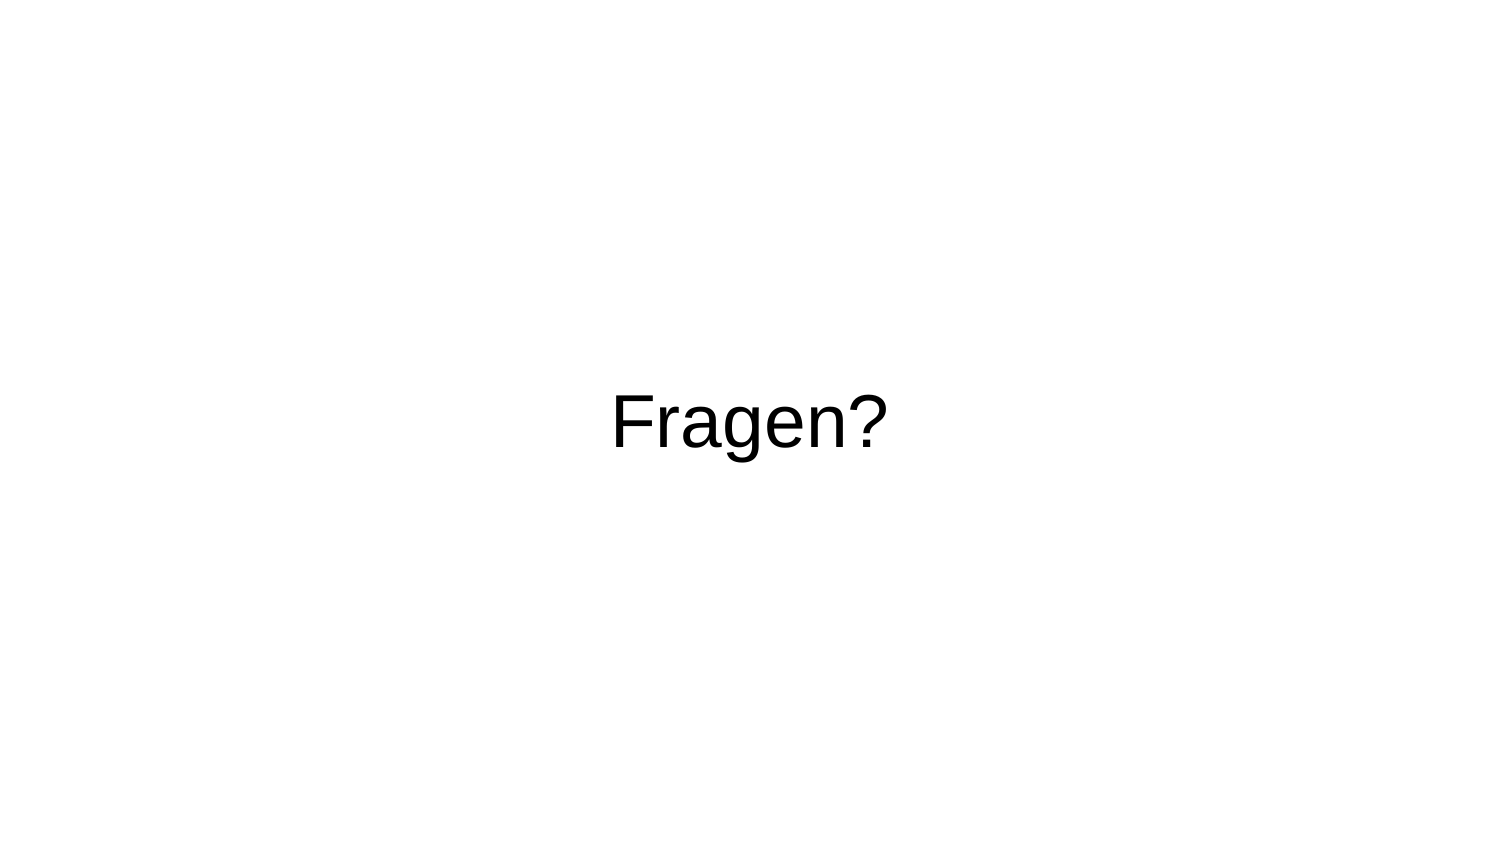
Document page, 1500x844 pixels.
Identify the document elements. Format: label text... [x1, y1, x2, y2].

title Fragen? [51, 352, 1449, 491]
